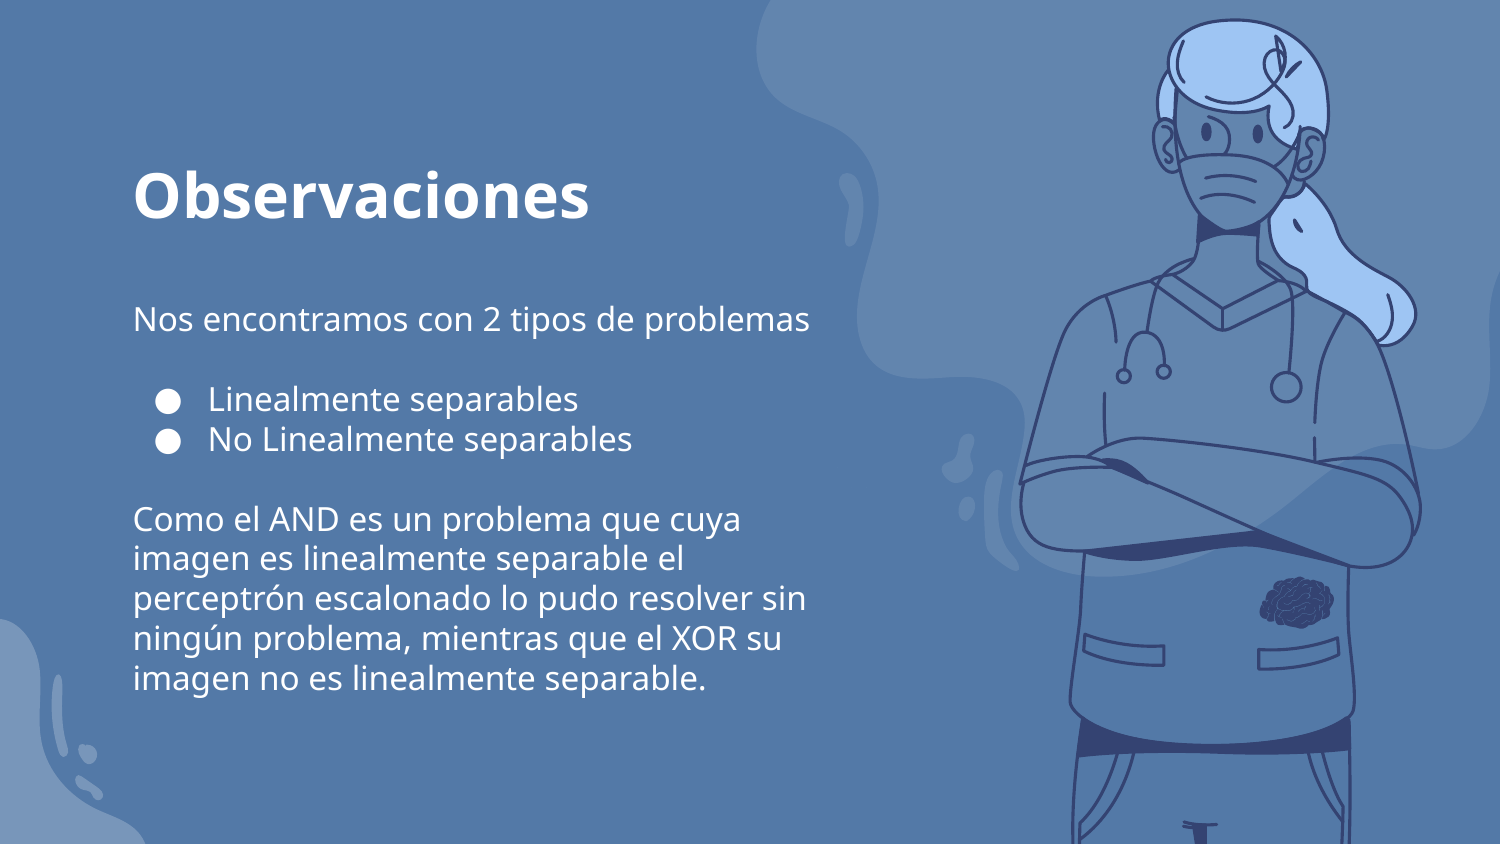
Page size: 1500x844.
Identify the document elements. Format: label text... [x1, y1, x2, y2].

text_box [1257, 576, 1335, 629]
title Observaciones [117, 88, 623, 299]
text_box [1015, 19, 1424, 844]
subtitle Nos encontramos con 2 tipos de problemas Linealmente separables No Linealmente separables Como el AND es un problema que cuya imagen es linealmente separable el perceptrón escalonado lo pudo resolver sin ningún problema, mientras que el XOR su imagen no es linealmente separable. [117, 265, 864, 731]
